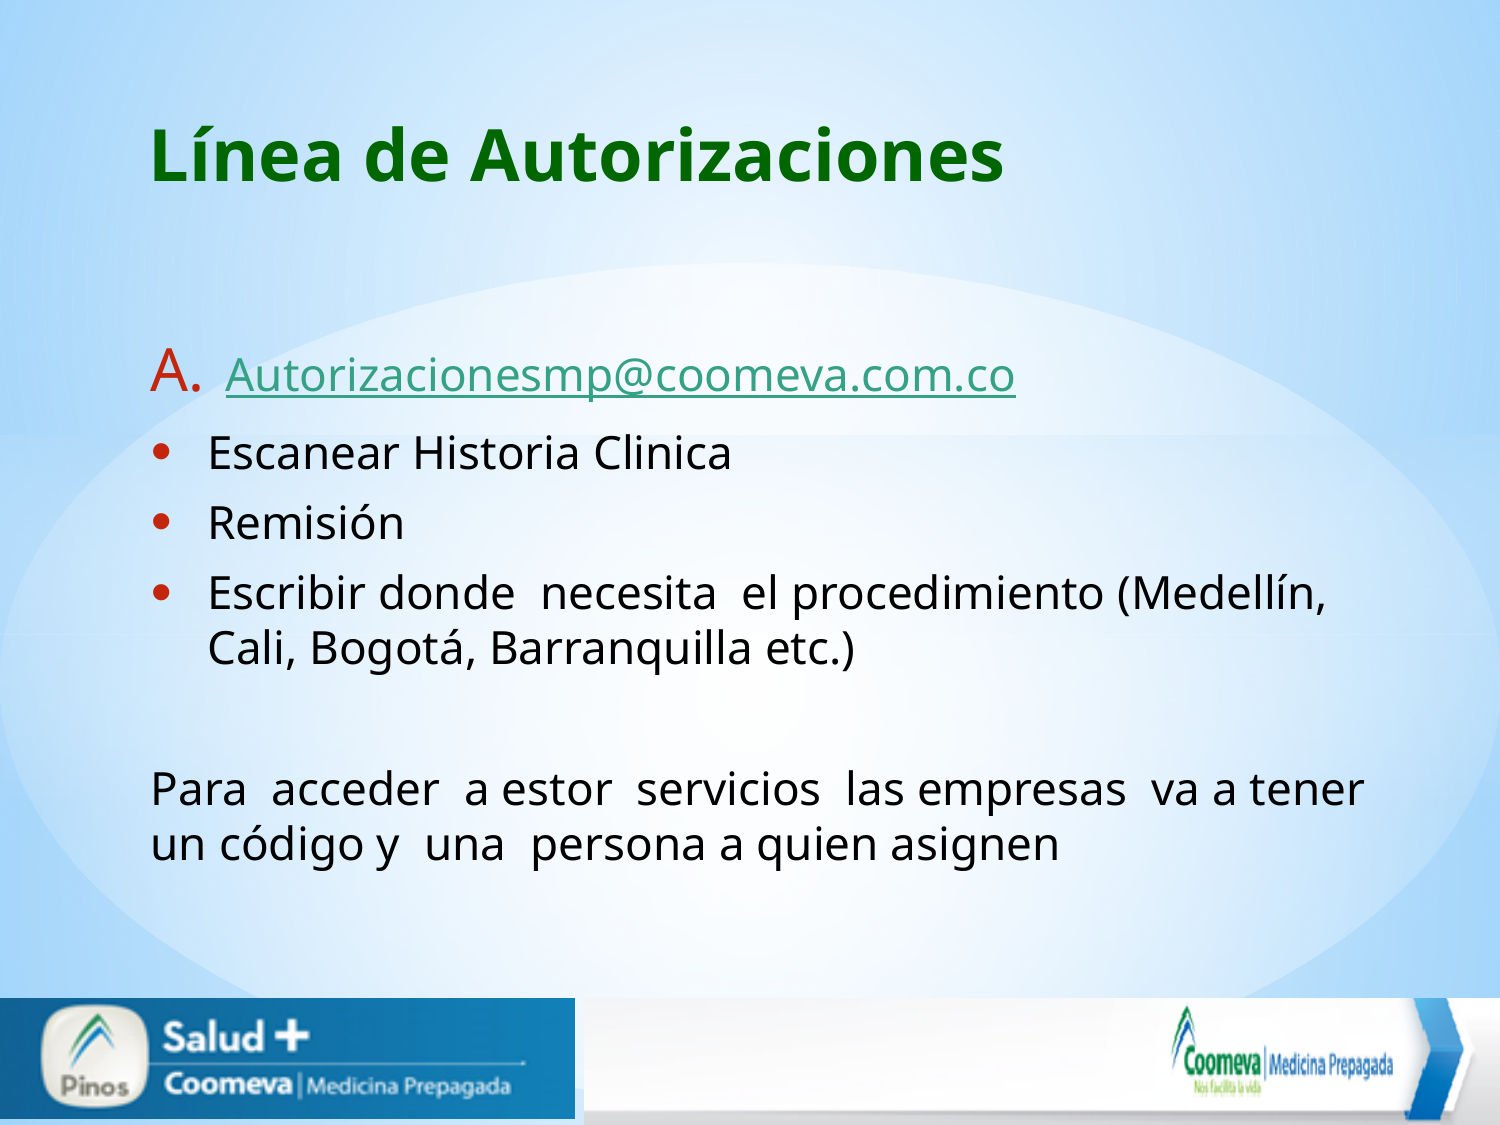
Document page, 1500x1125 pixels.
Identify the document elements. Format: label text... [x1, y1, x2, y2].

picture [0, 998, 575, 1119]
subtitle Autorizacionesmp@coomeva.com.co Escanear Historia Clinica Remisión Escribir donde necesita el procedimiento (Medellín, Cali, Bogotá, Barranquilla etc.) Para acceder a estor servicios las empresas va a tener un código y una persona a quien asignen [135, 338, 1400, 941]
picture [584, 998, 1500, 1125]
title Línea de Autorizaciones [112, 101, 1388, 291]
